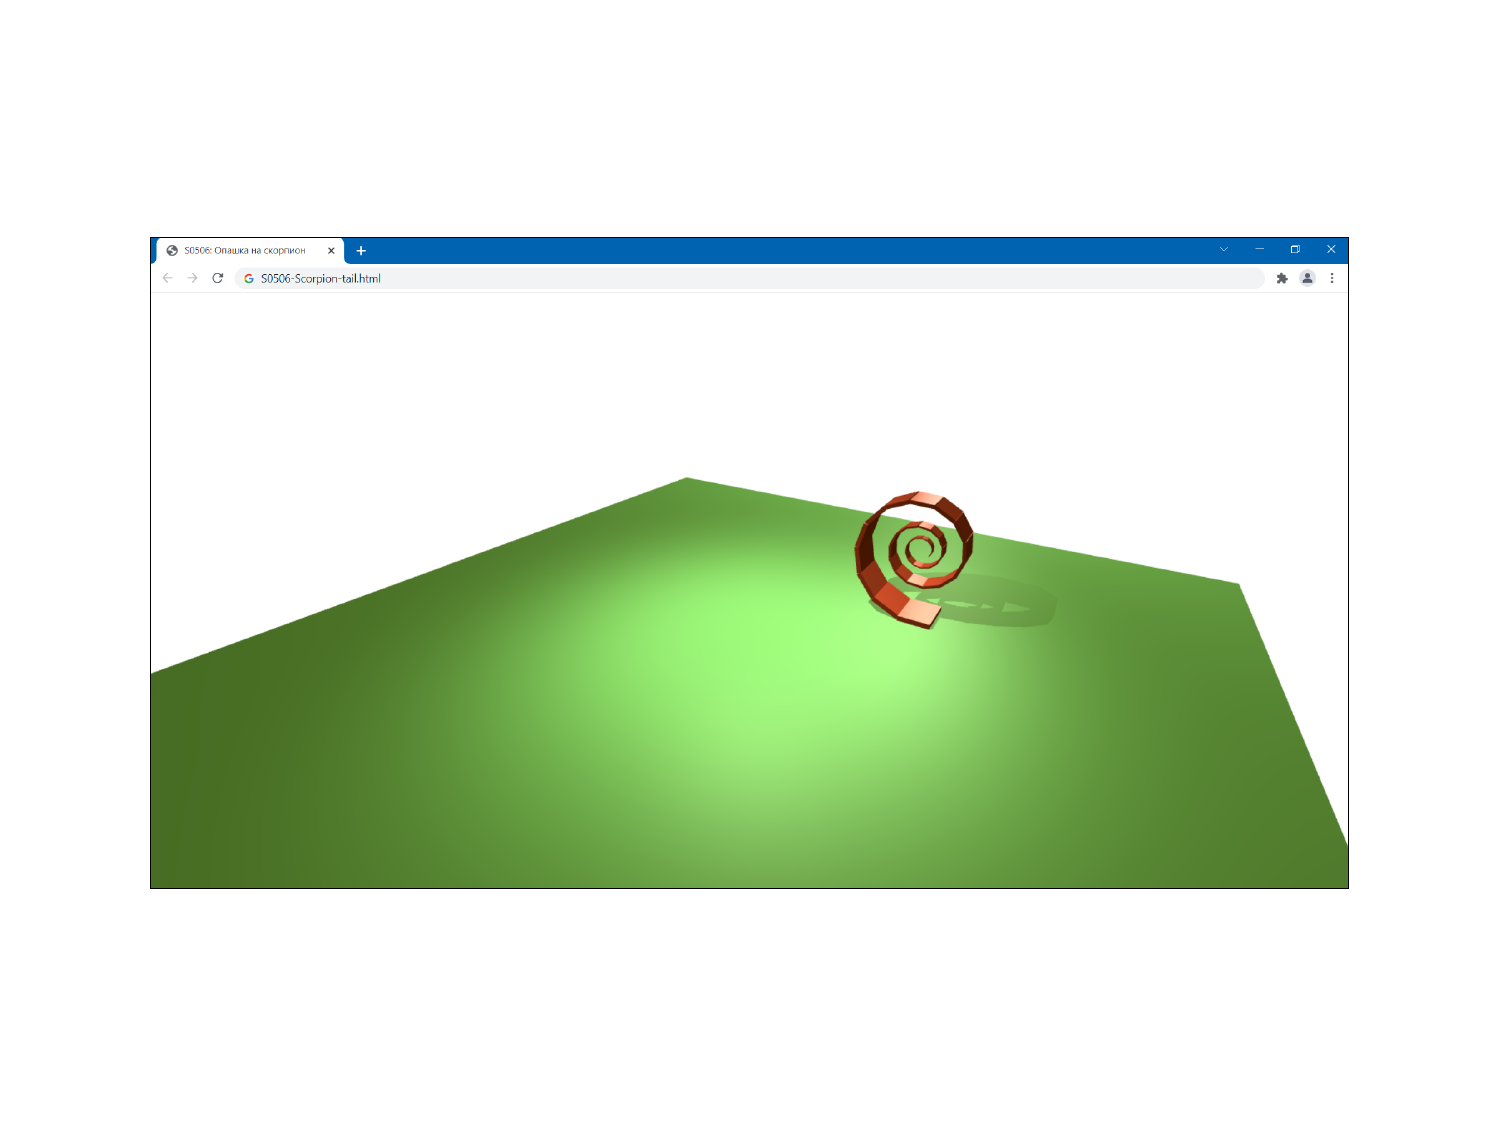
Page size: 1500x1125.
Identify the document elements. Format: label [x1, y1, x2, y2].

picture [149, 237, 1349, 889]
